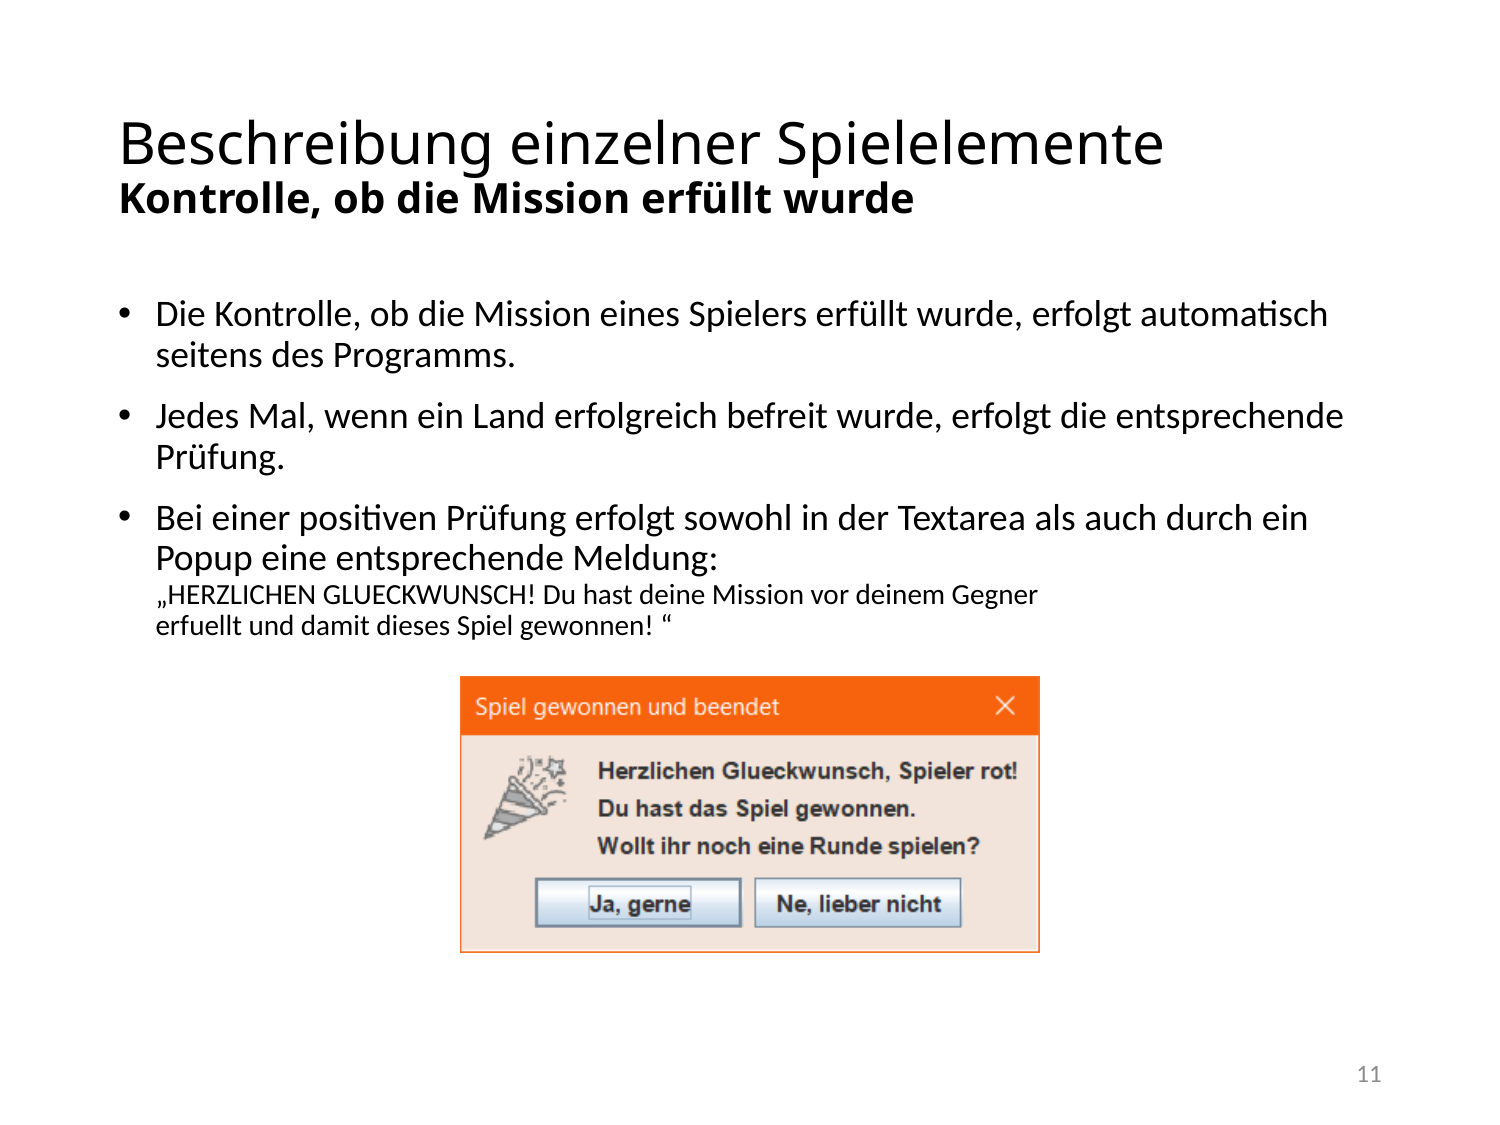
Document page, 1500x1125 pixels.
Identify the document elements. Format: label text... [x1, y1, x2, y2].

list Die Kontrolle, ob die Mission eines Spielers erfüllt wurde, erfolgt automatisch seitens des Programms. Jedes Mal, wenn ein Land erfolgreich befreit wurde, erfolgt die entsprechende Prüfung. Bei einer positiven Prüfung erfolgt sowohl in der Textarea als auch durch ein Popup eine entsprechende Meldung: „HERZLICHEN GLUECKWUNSCH! Du hast deine Mission vor deinem Gegner erfuellt und damit dieses Spiel gewonnen! “ [103, 287, 1397, 764]
title Beschreibung einzelner Spielelemente Kontrolle, ob die Mission erfüllt wurde [103, 59, 1397, 278]
picture [460, 676, 1040, 953]
slide_number 11 [1059, 1042, 1397, 1103]
